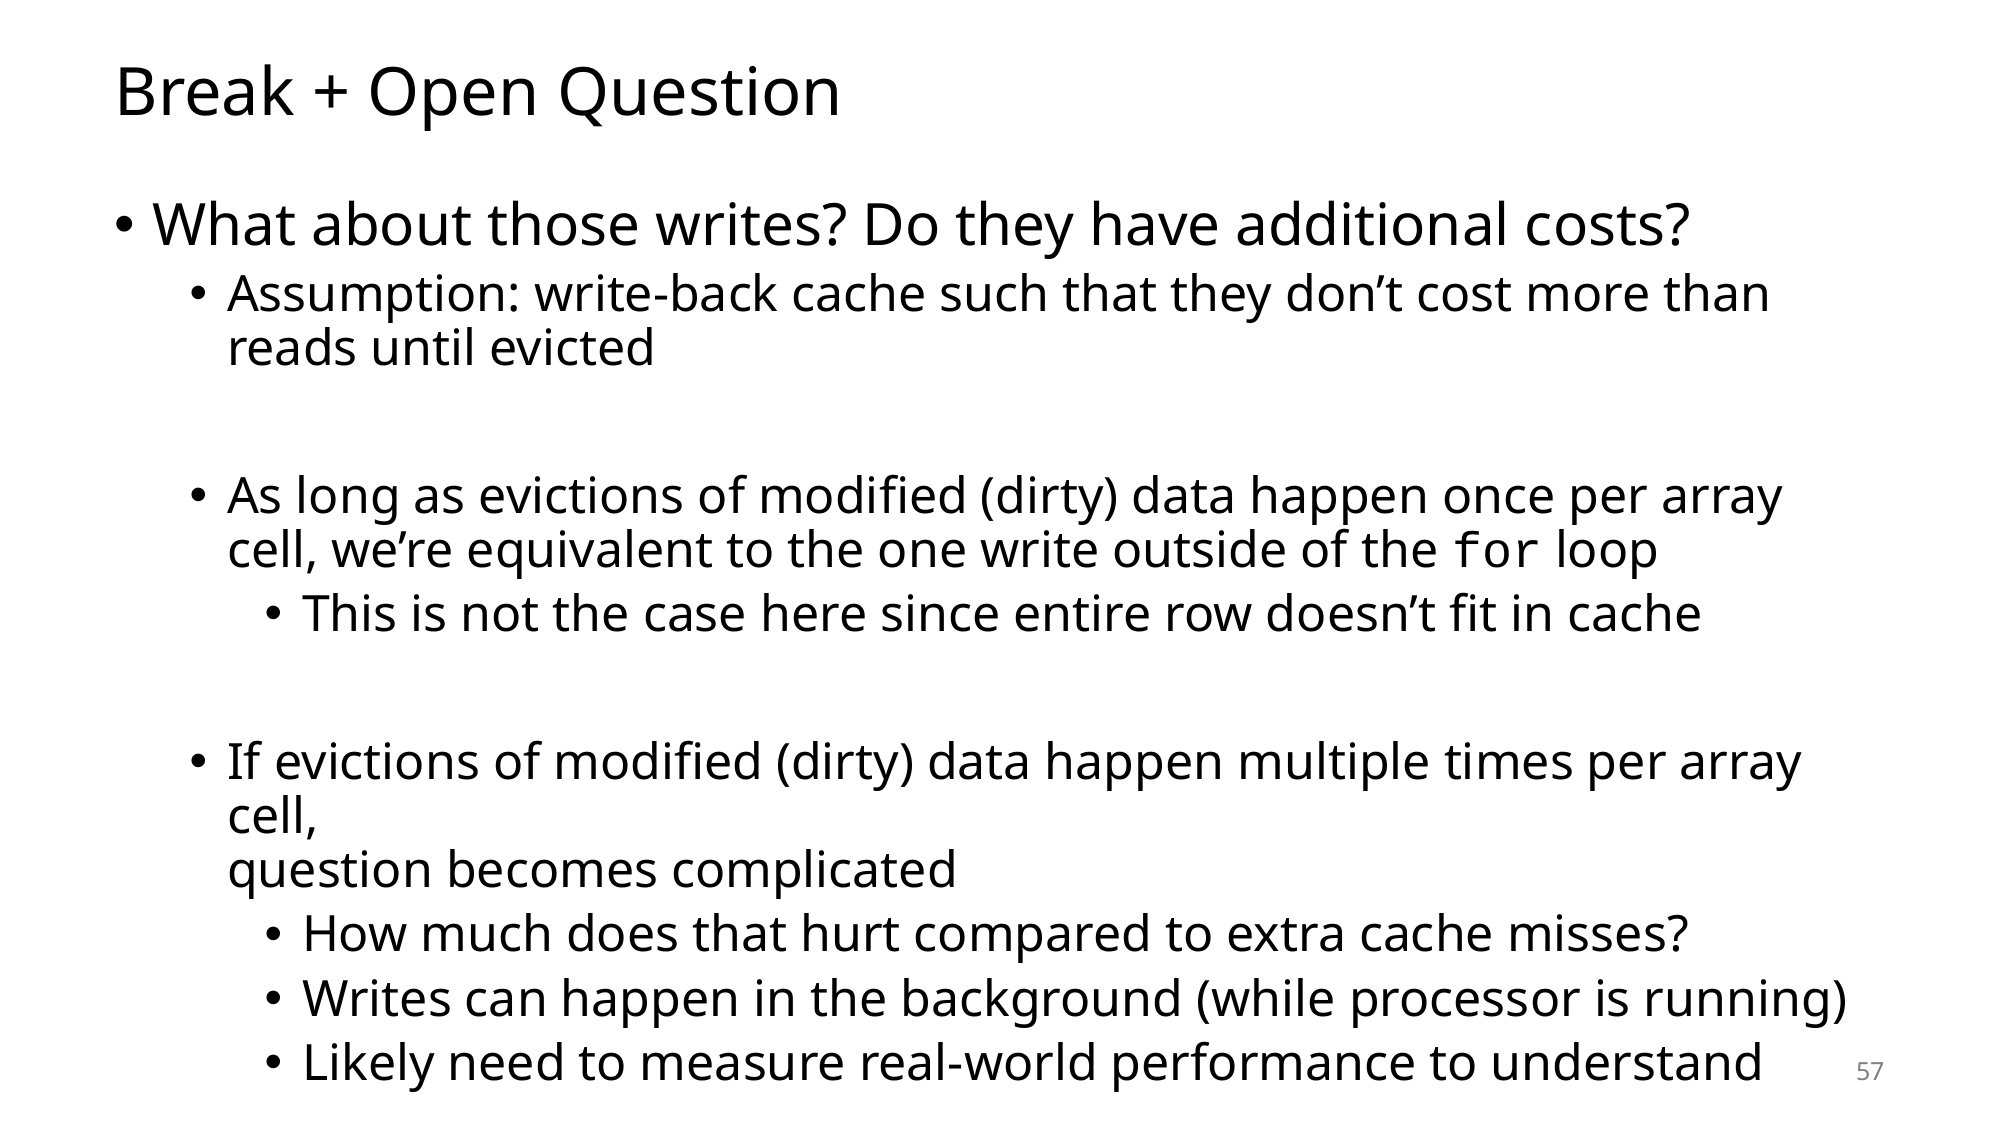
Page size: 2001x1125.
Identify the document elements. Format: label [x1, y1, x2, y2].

list [99, 187, 1900, 1013]
slide_number [1749, 1042, 1900, 1103]
title [99, 37, 1900, 150]
